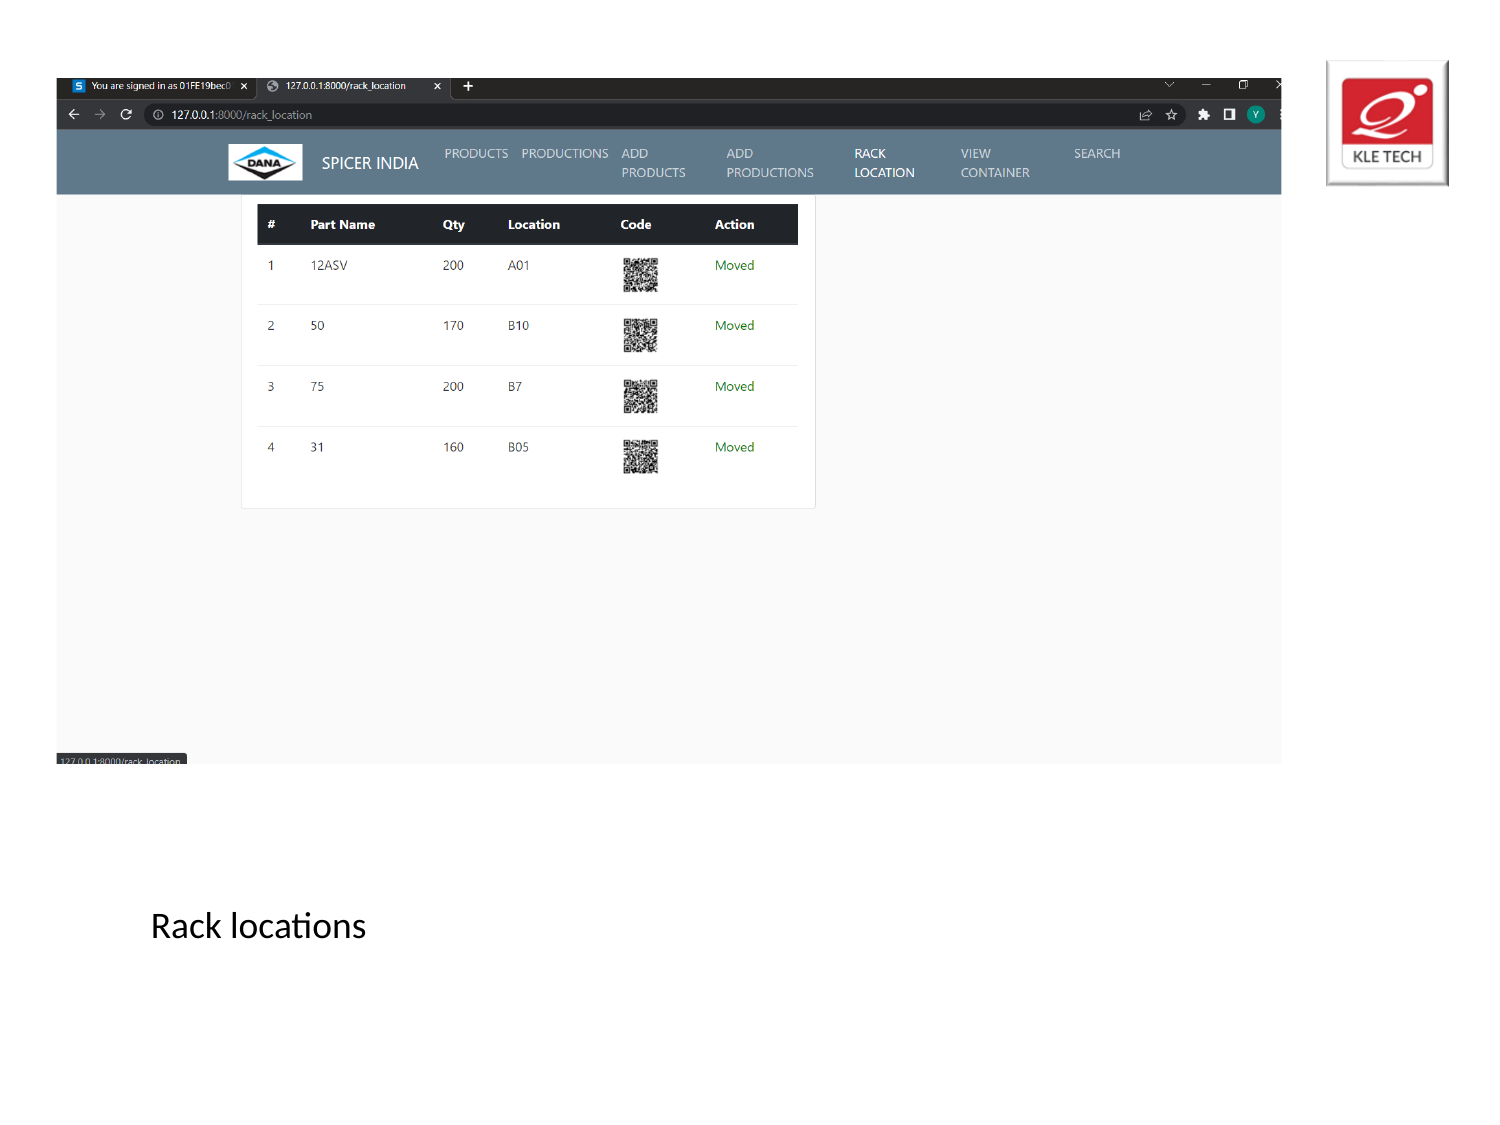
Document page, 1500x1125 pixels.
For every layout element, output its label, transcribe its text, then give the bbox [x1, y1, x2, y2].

picture [56, 77, 1282, 764]
picture [1323, 58, 1452, 189]
text_box Rack locations [135, 893, 809, 954]
